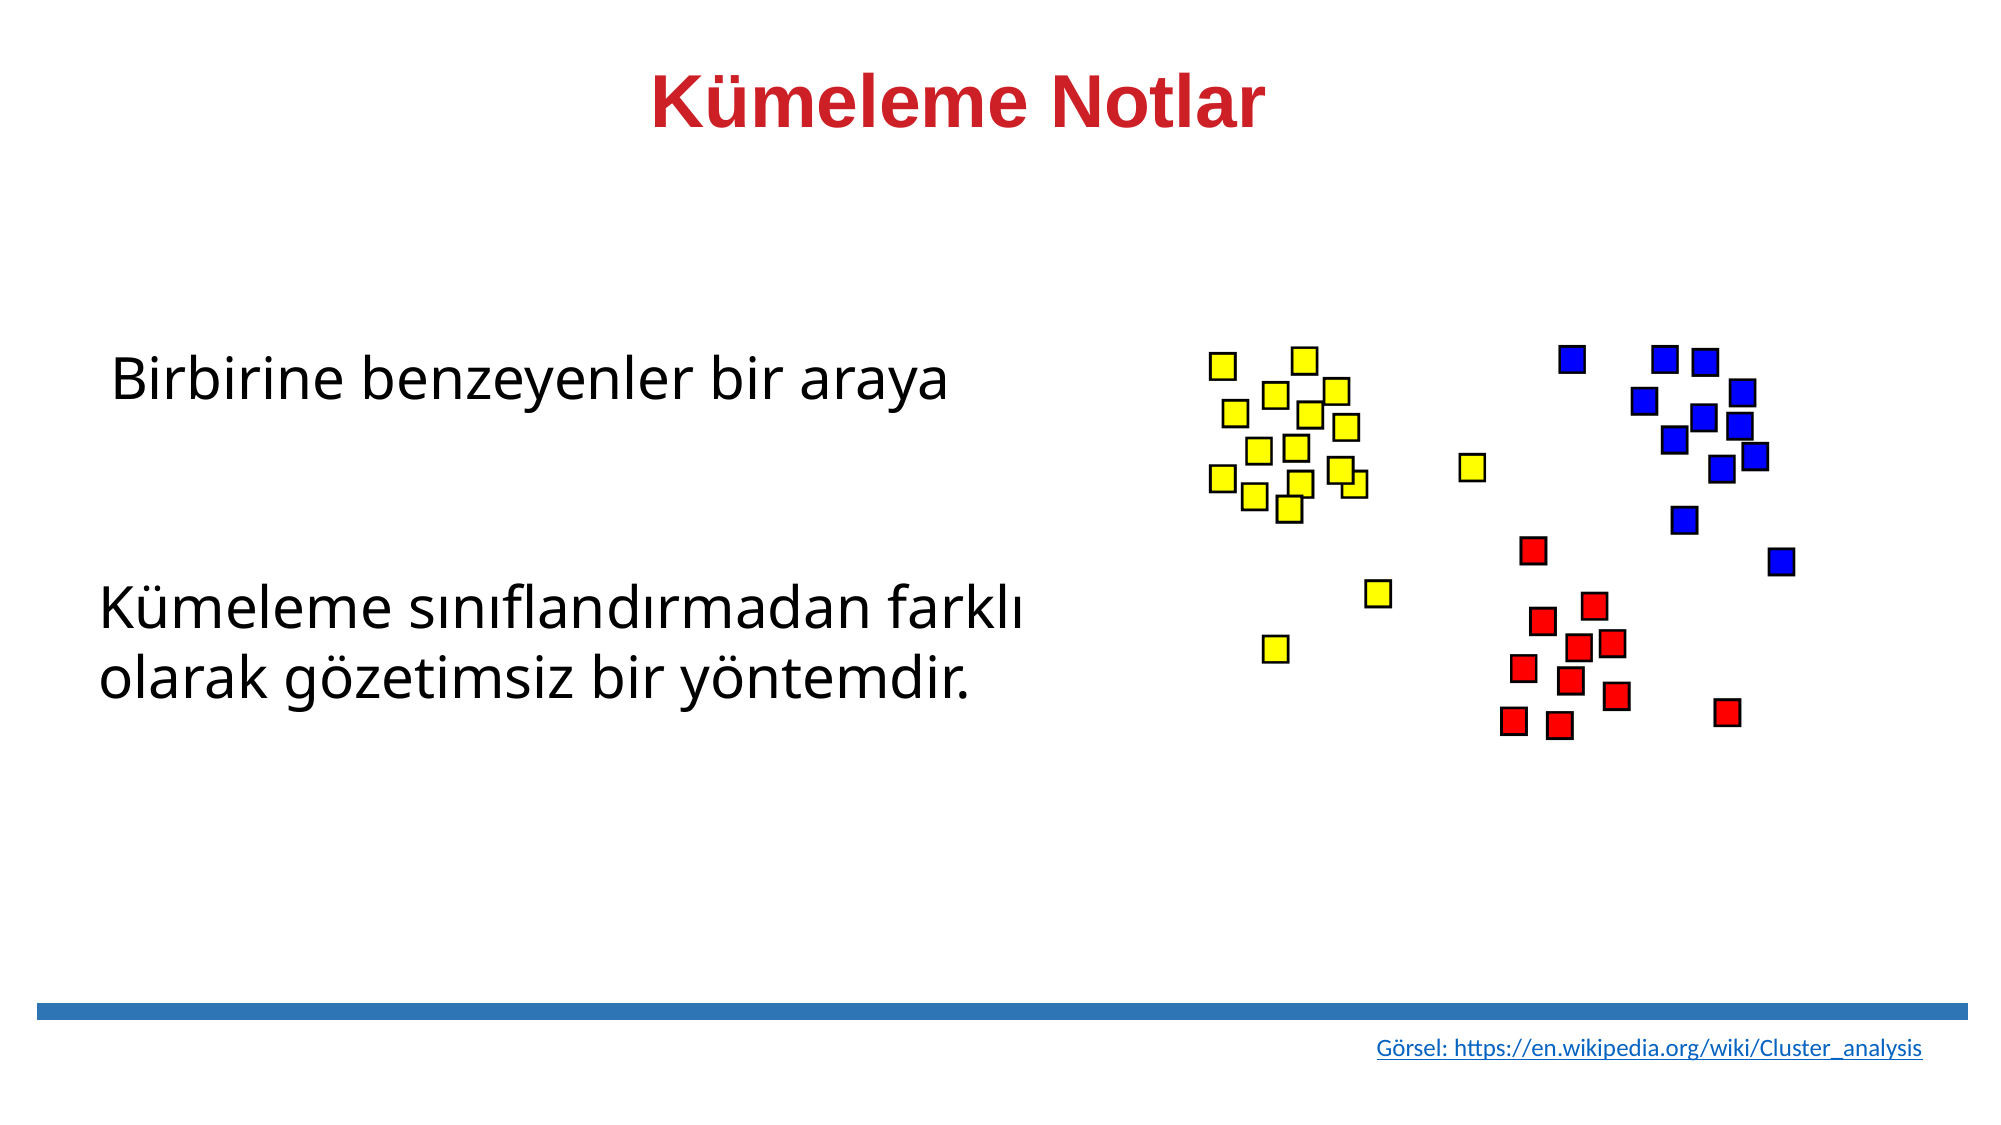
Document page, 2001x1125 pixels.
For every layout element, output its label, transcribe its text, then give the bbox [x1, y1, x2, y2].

text_box Kümeleme sınıflandırmadan farklı olarak gözetimsiz bir yöntemdir. [83, 562, 1084, 718]
picture [1084, 256, 1917, 813]
text_box Birbirine benzeyenler bir araya [95, 334, 966, 419]
text_box Görsel: https://en.wikipedia.org/wiki/Cluster_analysis [1361, 1024, 1939, 1070]
text_box Kümeleme Notlar [267, 55, 1651, 151]
